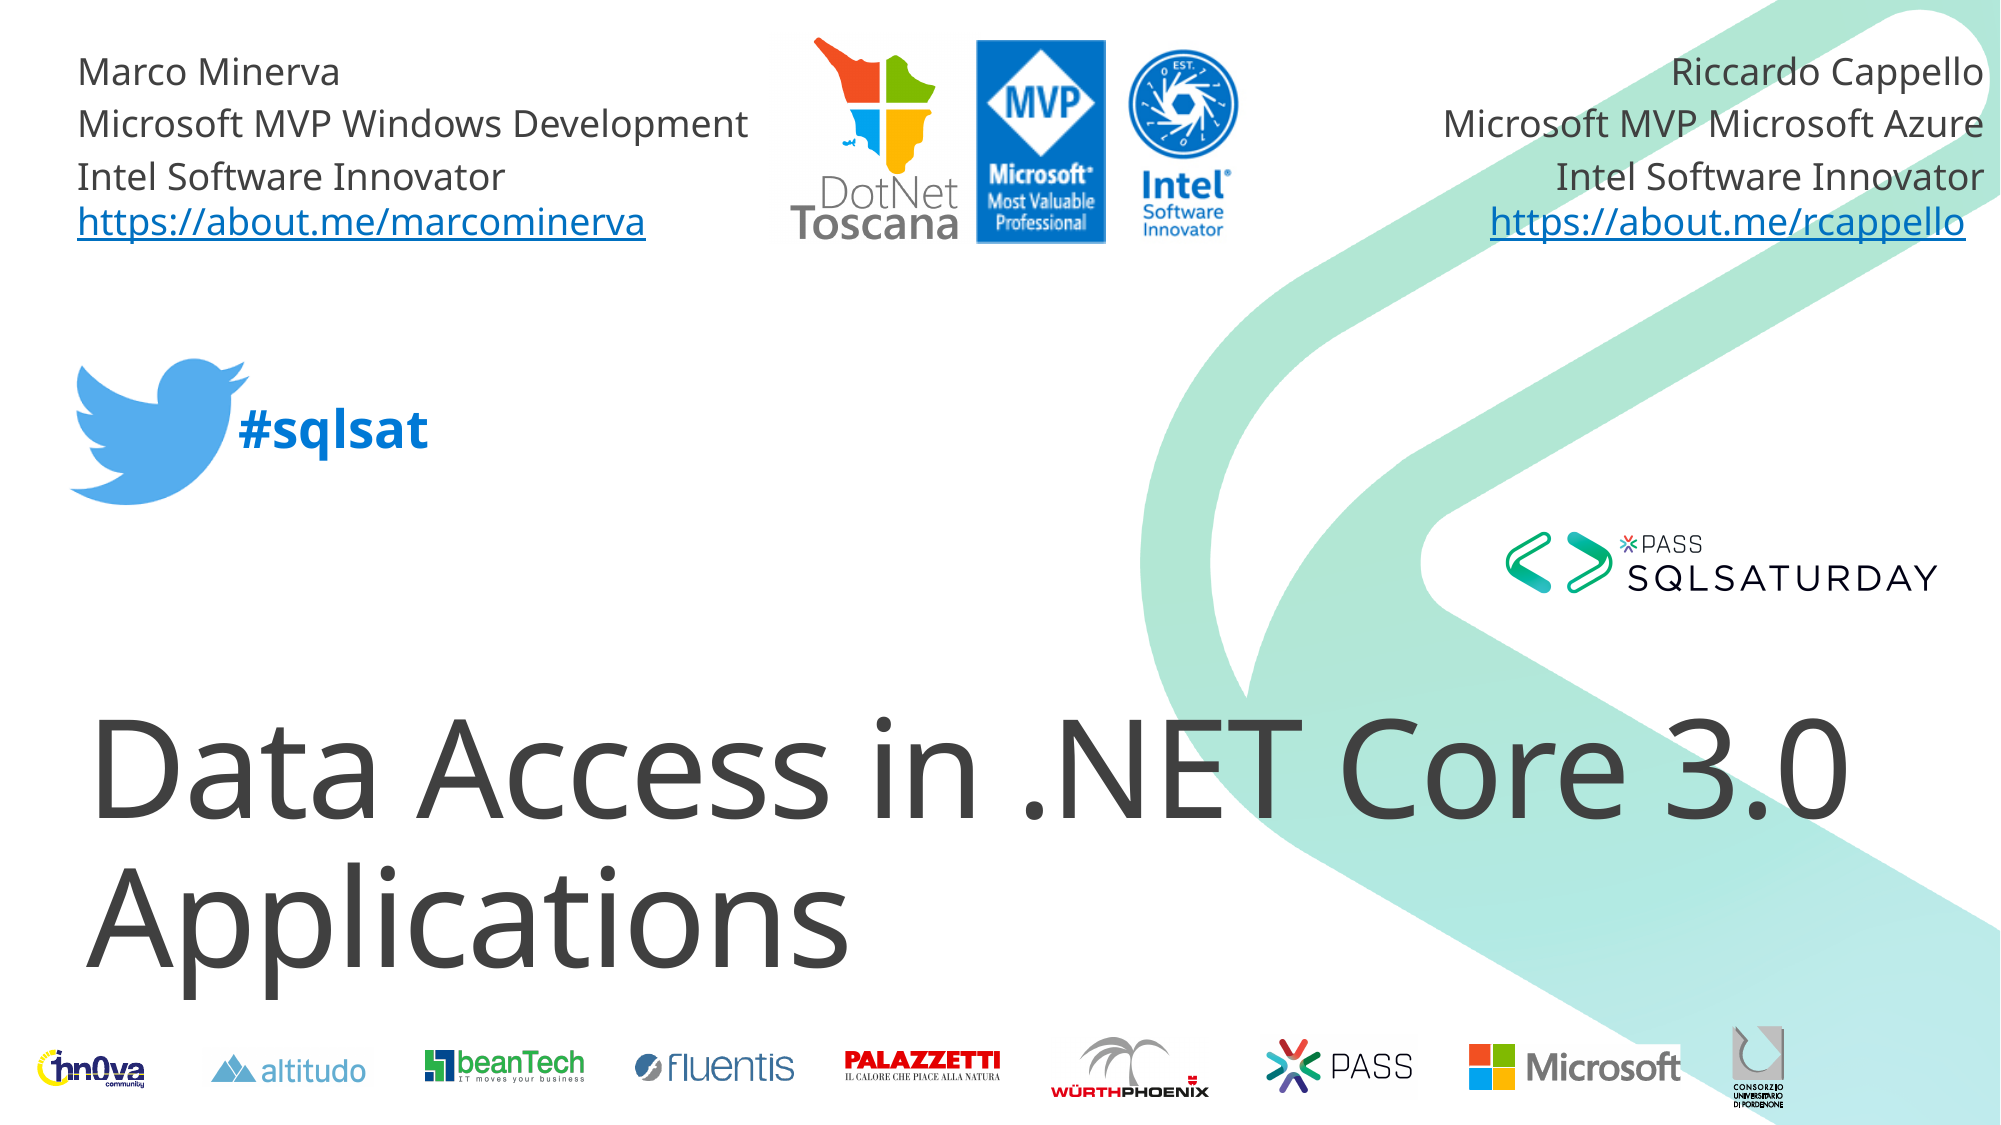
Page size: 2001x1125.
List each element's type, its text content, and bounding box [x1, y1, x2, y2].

picture [282, 424, 292, 432]
picture [635, 1050, 794, 1084]
picture [425, 1050, 584, 1083]
text_box Riccardo Cappello Microsoft MVP Microsoft Azure Intel Software Innovator https://about.me/rcappello [999, 40, 2000, 257]
text_box Marco Minerva Microsoft MVP Windows Development Intel Software Innovator https://about.me/marcominerva [62, 40, 768, 186]
title Data Access in .NET Core 3.0 Applications [62, 605, 1938, 1012]
picture [25, 300, 292, 567]
picture [845, 1051, 1000, 1082]
picture [768, 0, 2001, 1125]
